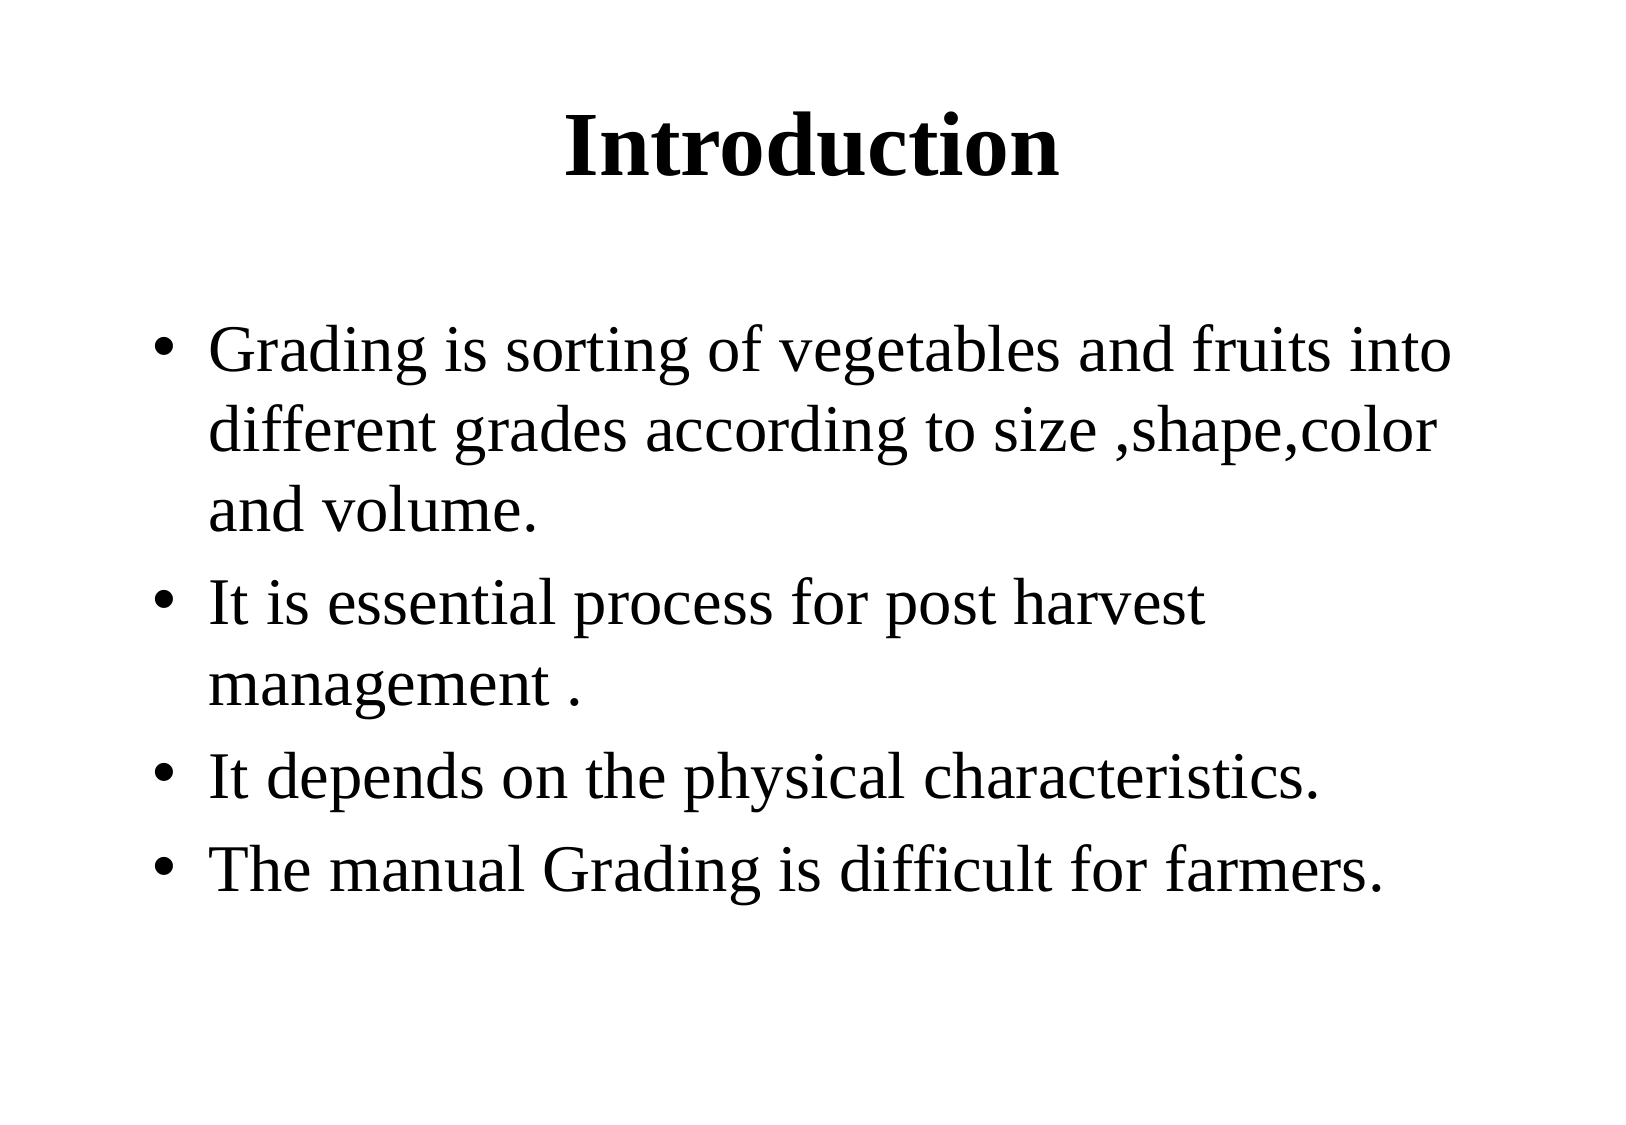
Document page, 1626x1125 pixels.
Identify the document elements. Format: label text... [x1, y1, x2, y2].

title Introduction [81, 45, 1544, 233]
list Grading is sorting of vegetables and fruits into different grades according to size ,shape,color and volume. It is essential process for post harvest management . It depends on the physical characteristics. The manual Grading is difficult for farmers. [137, 297, 1488, 985]
